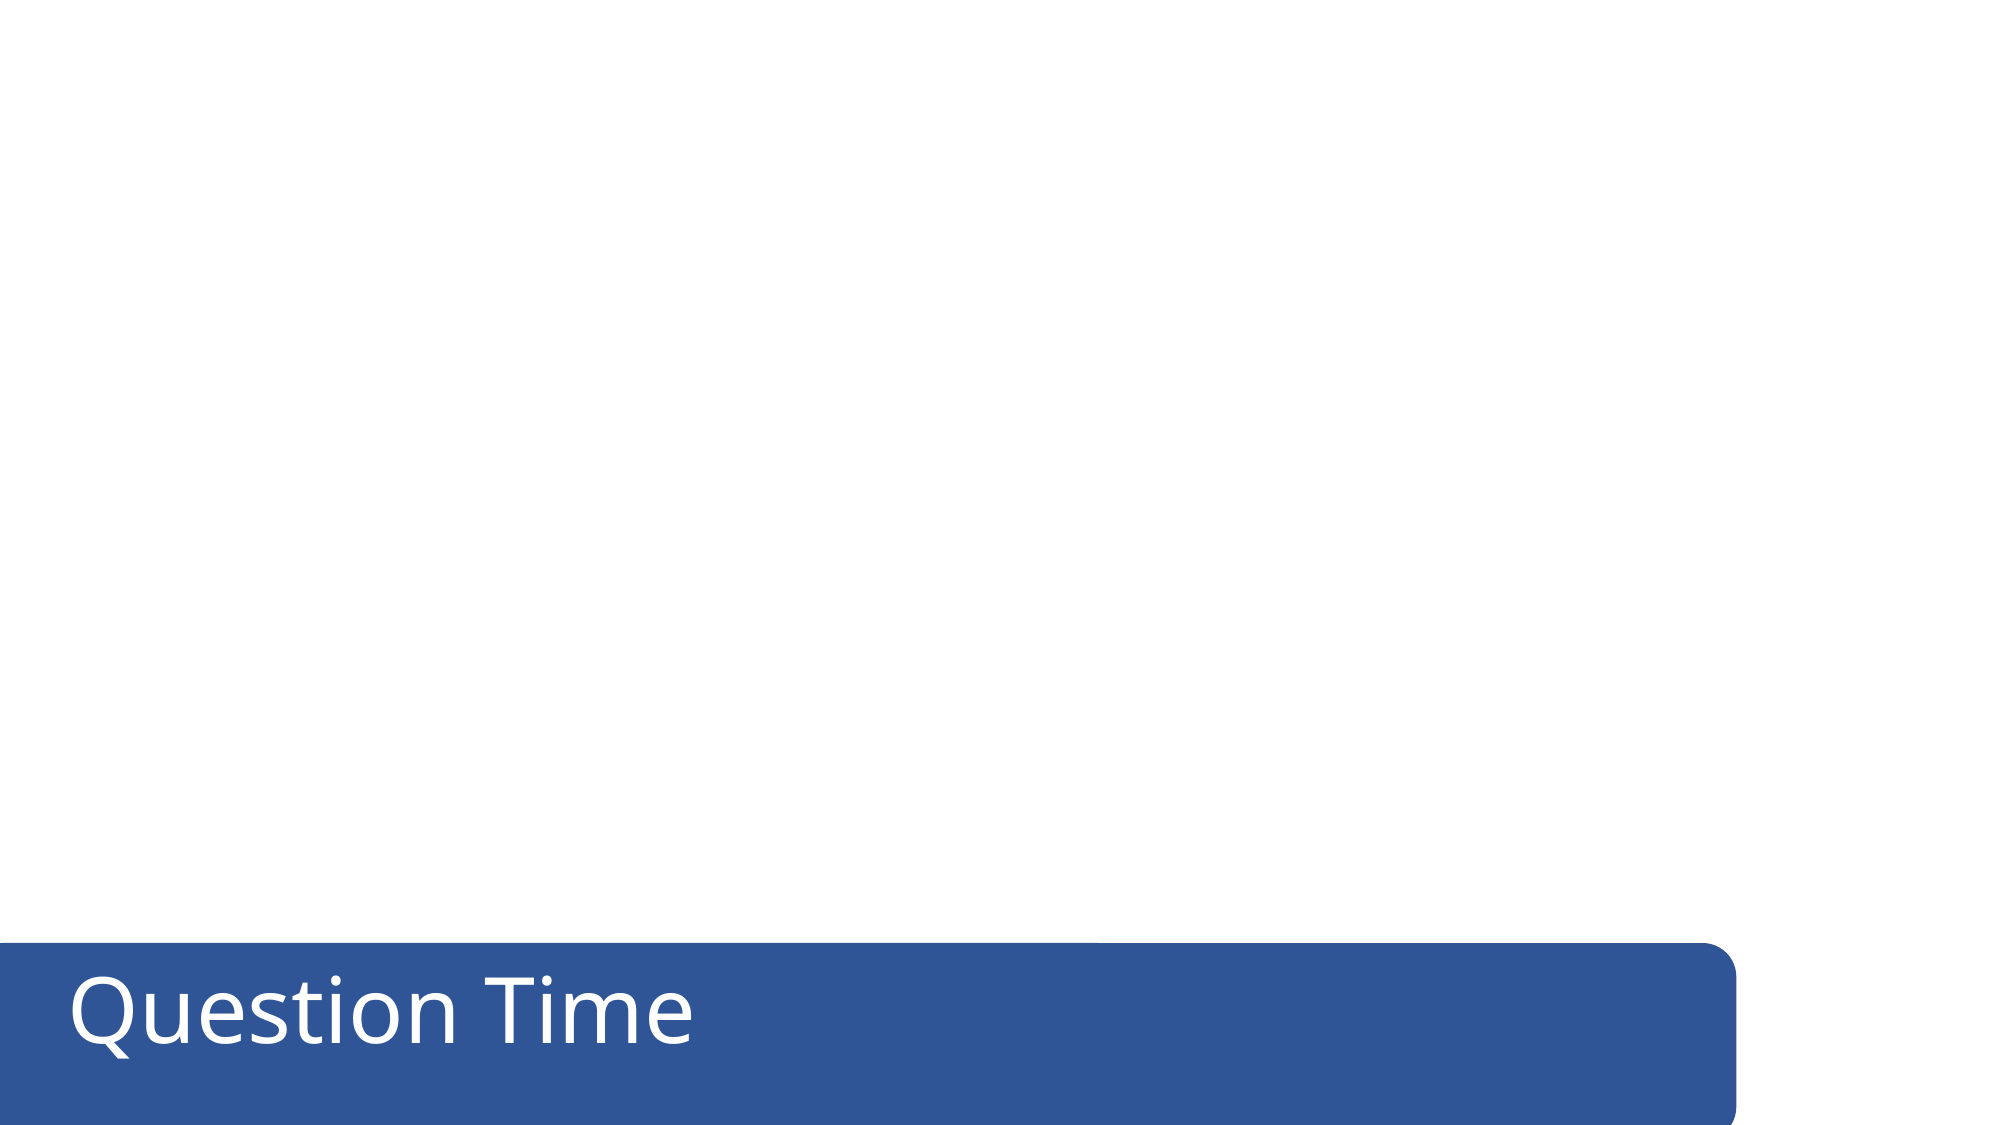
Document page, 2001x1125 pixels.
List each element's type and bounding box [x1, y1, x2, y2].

text_box [0, 943, 1736, 1125]
